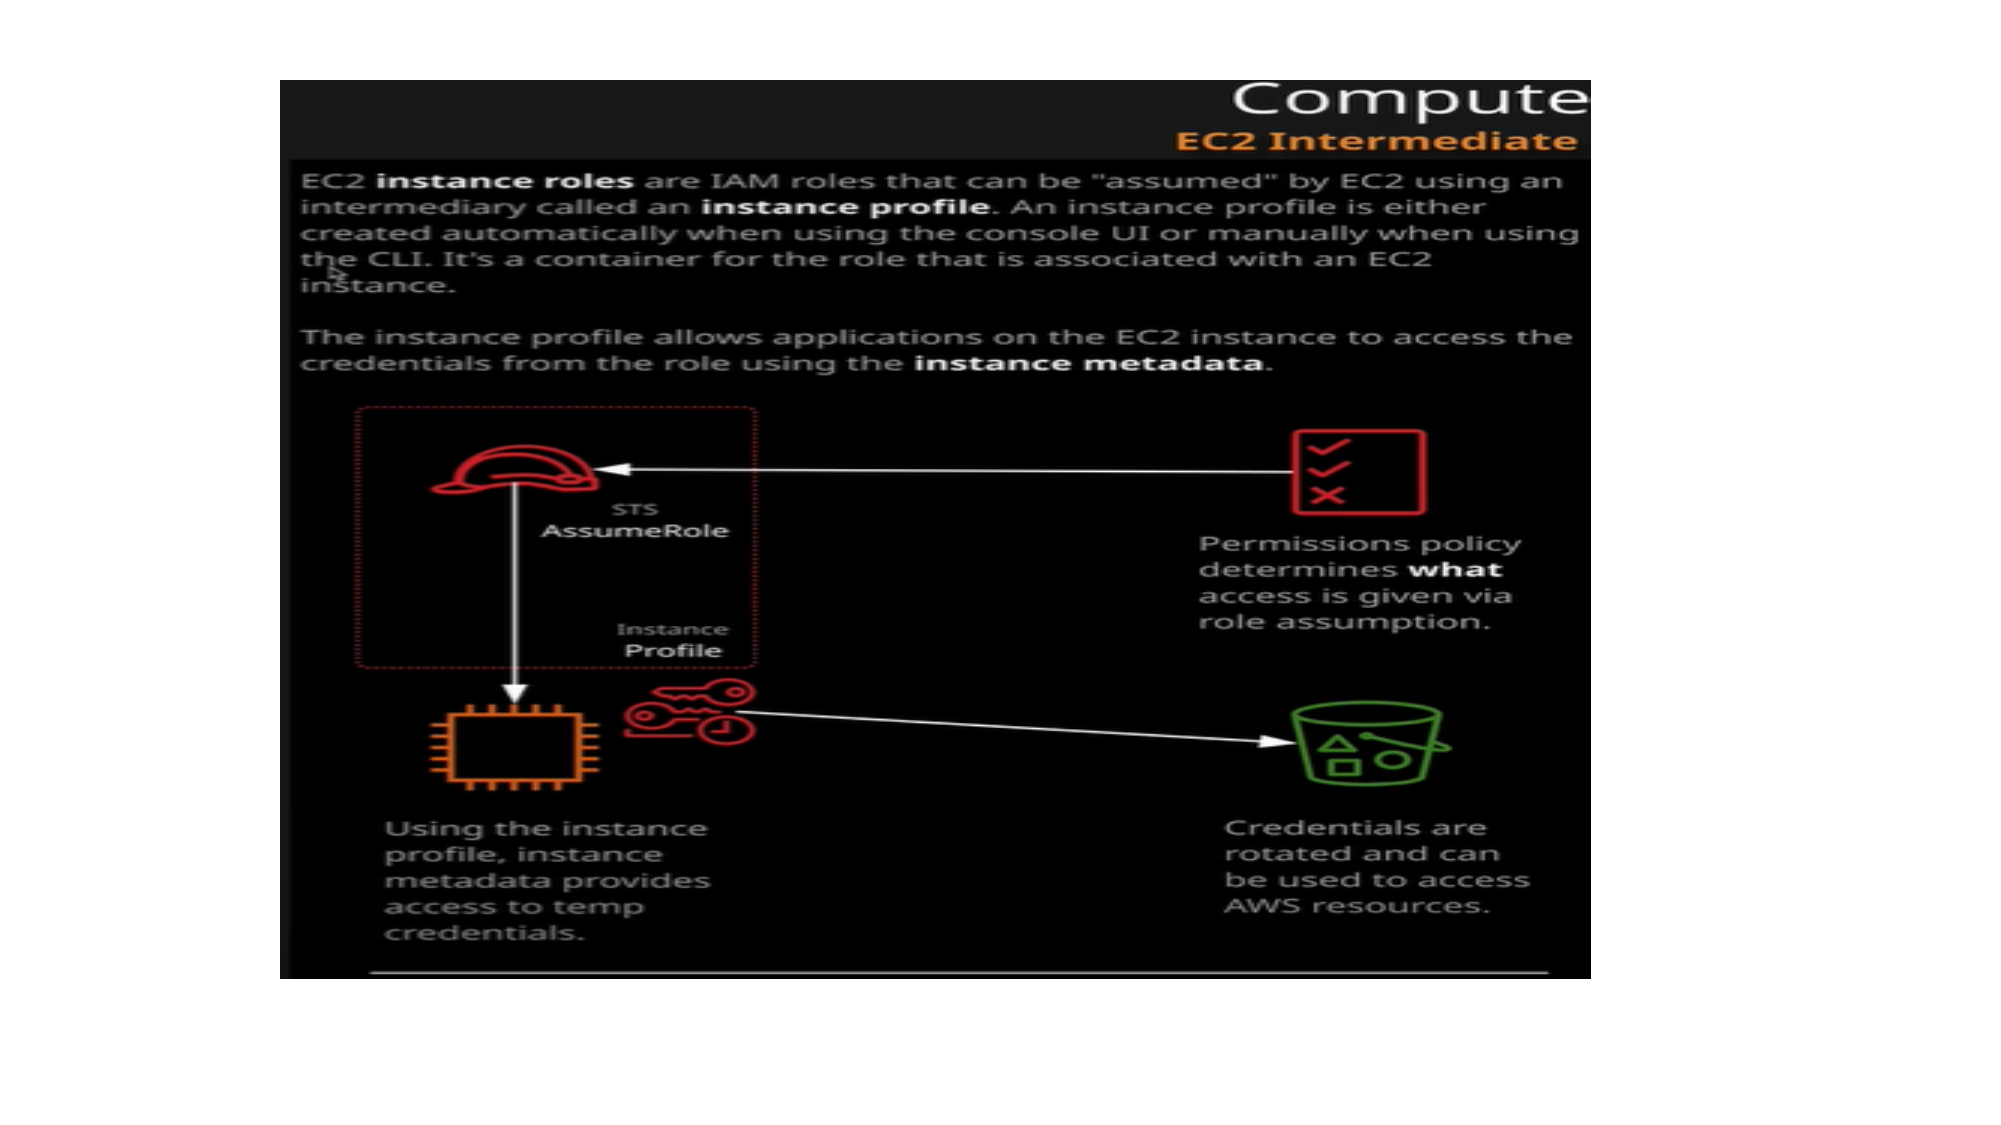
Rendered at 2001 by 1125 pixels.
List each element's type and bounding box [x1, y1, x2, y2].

picture [280, 79, 1591, 979]
